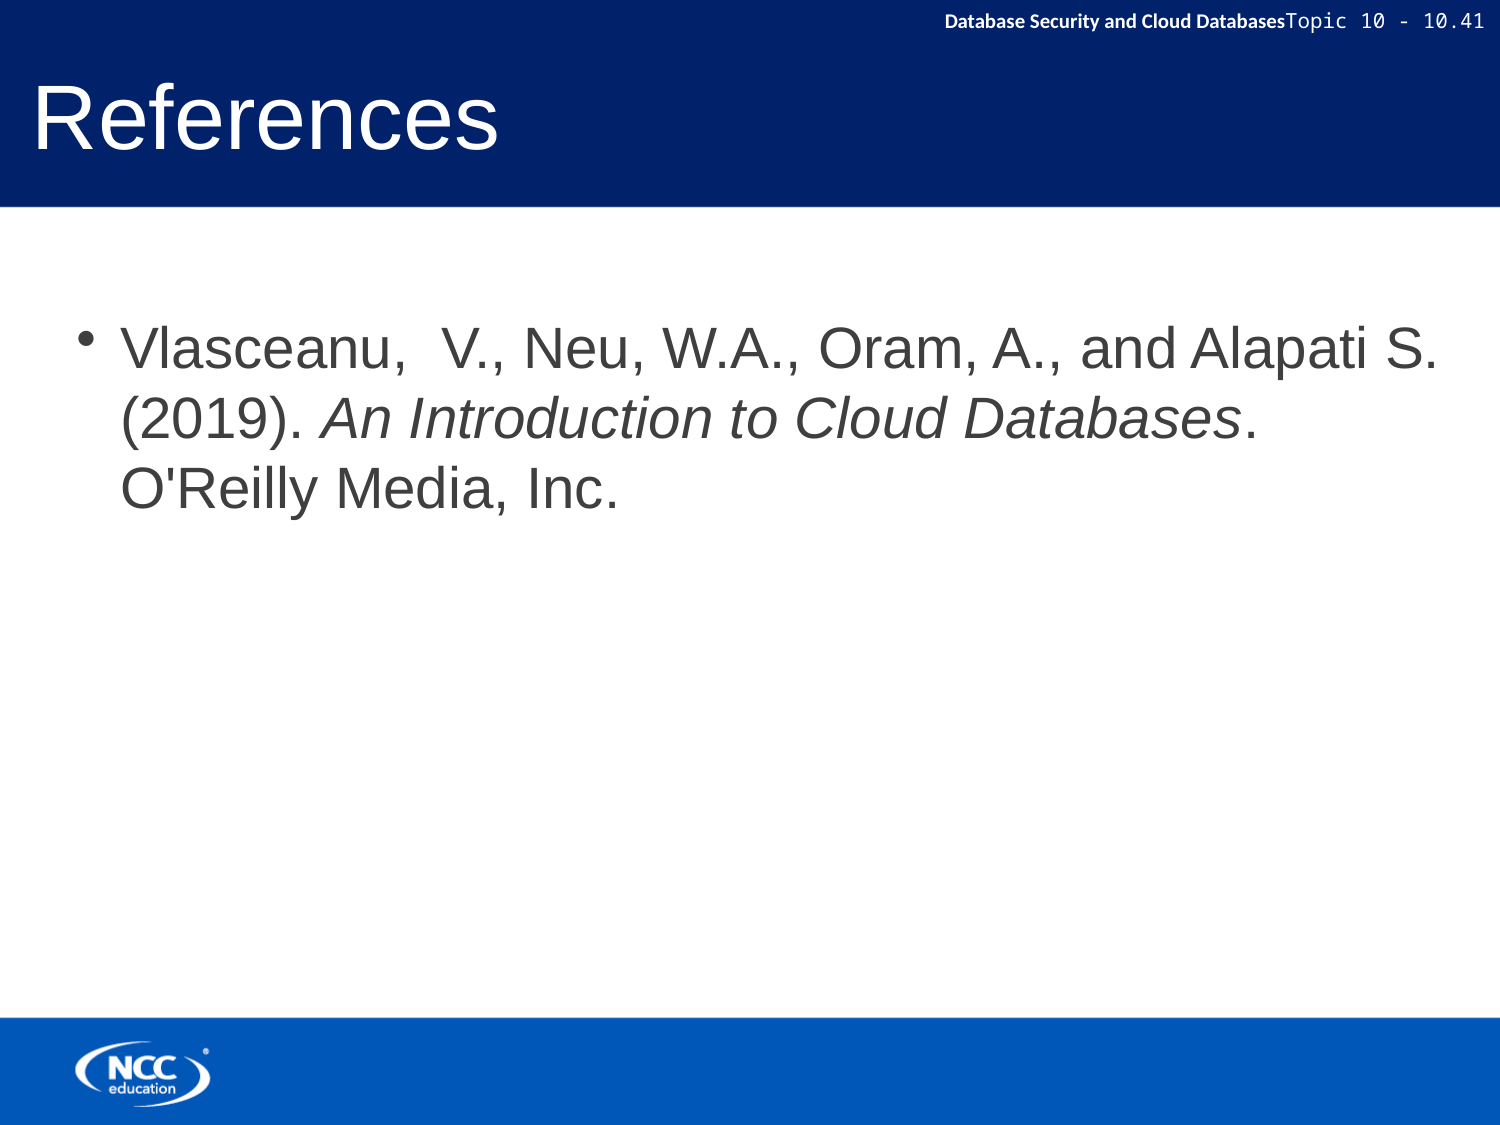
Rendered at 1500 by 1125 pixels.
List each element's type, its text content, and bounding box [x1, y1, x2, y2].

picture [0, 0, 1500, 1125]
text_box Vlasceanu, V., Neu, W.A., Oram, A., and Alapati S. (2019). An Introduction to Cloud Databases. O'Reilly Media, Inc. [17, 302, 1471, 1012]
title References [16, 19, 1459, 207]
